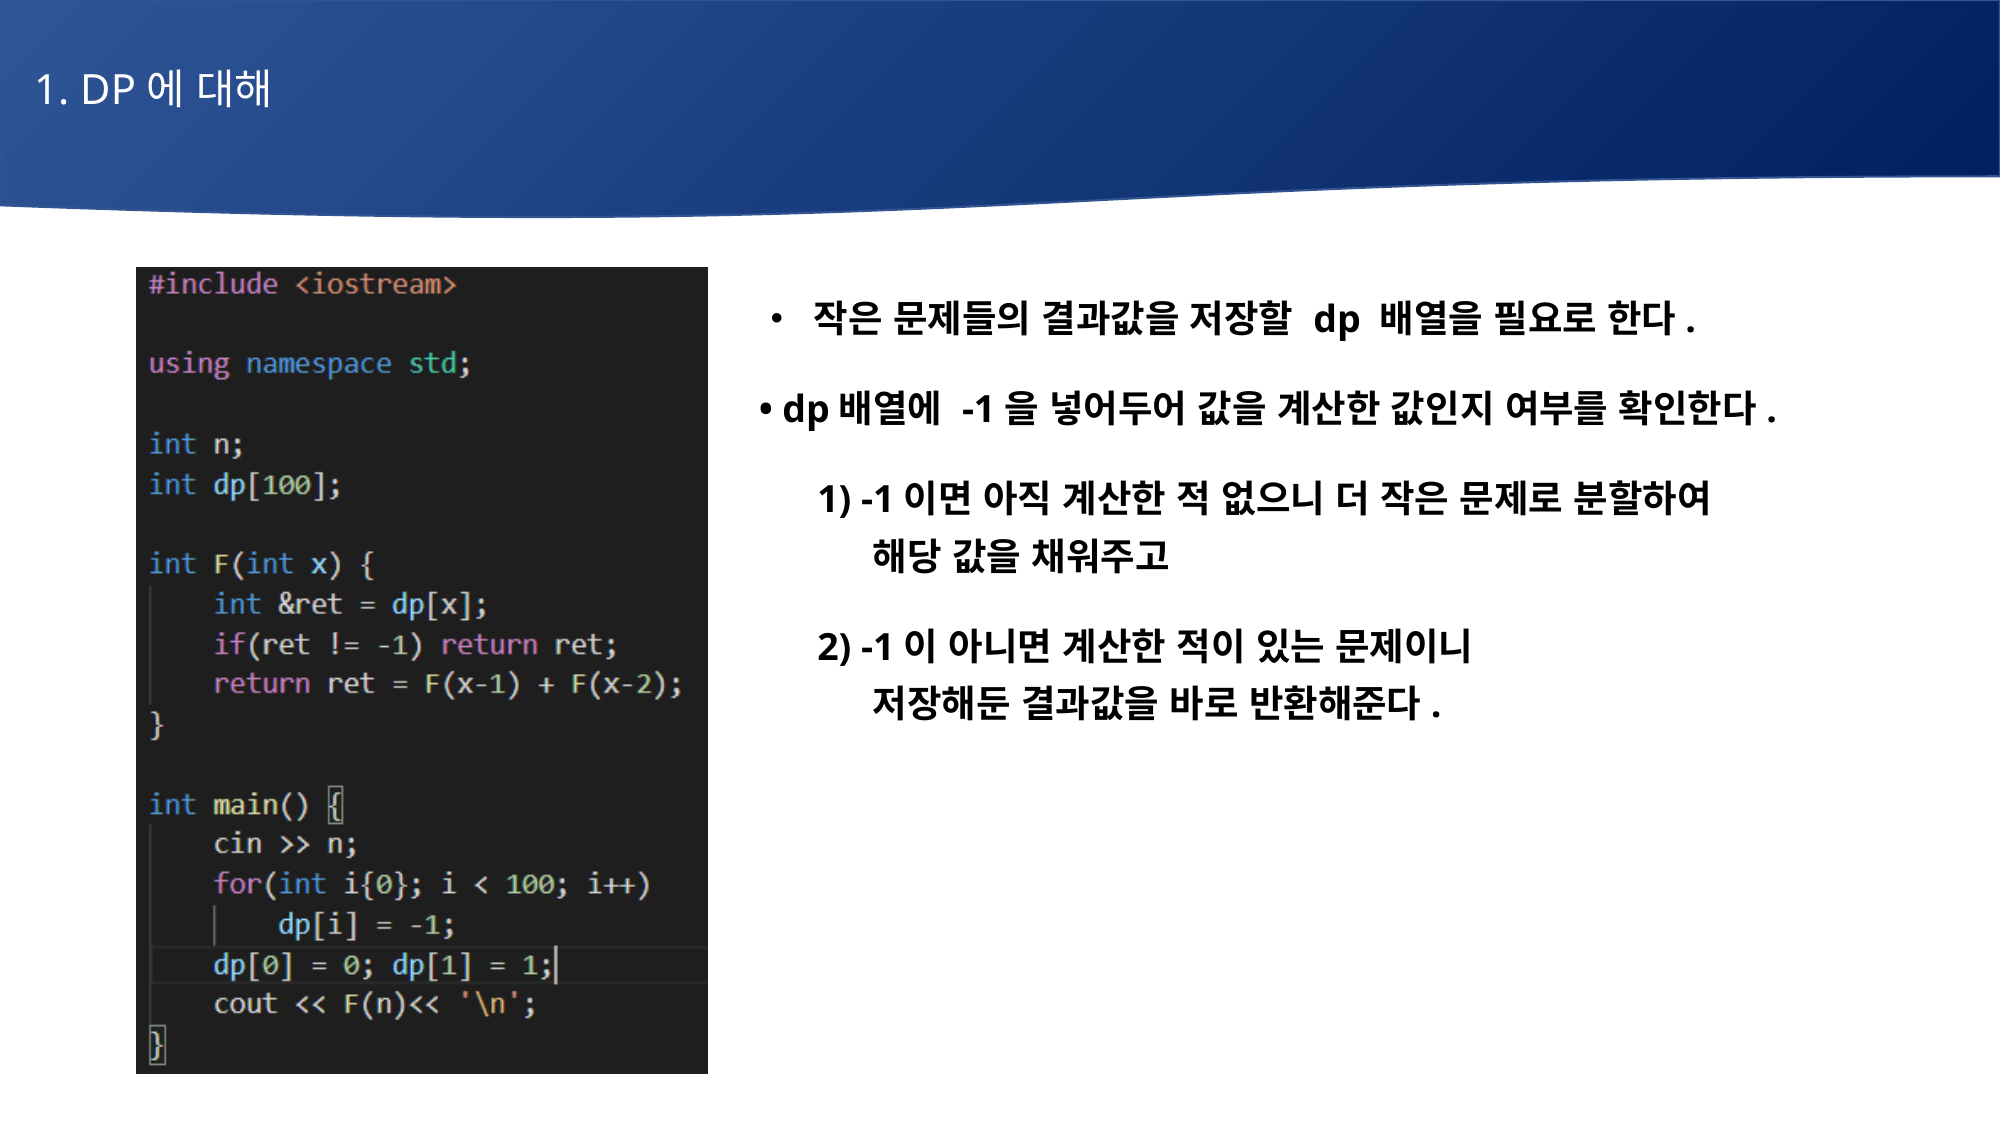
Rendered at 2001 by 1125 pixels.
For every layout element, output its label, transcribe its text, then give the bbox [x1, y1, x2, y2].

picture [136, 267, 708, 1074]
title 매주 1 과제 LV2 [0, 178, 1842, 288]
text_box • 작은 문제들의 결과값을 저장할 dp 배열을 필요로 한다. • dp배열에 -1을 넣어두어 값을 계산한 값인지 여부를 확인한다. 1) -1이면 아직 계산한 적 없으니 더 작은 문제로 분할하여 해당 값을 채워주고 2) -1이 아니면 계산한 적이 있는 문제이니 저장해둔 결과값을 바로 반환해준다. [744, 287, 1895, 733]
text_box 1. DP에 대해 [0, 0, 2000, 219]
